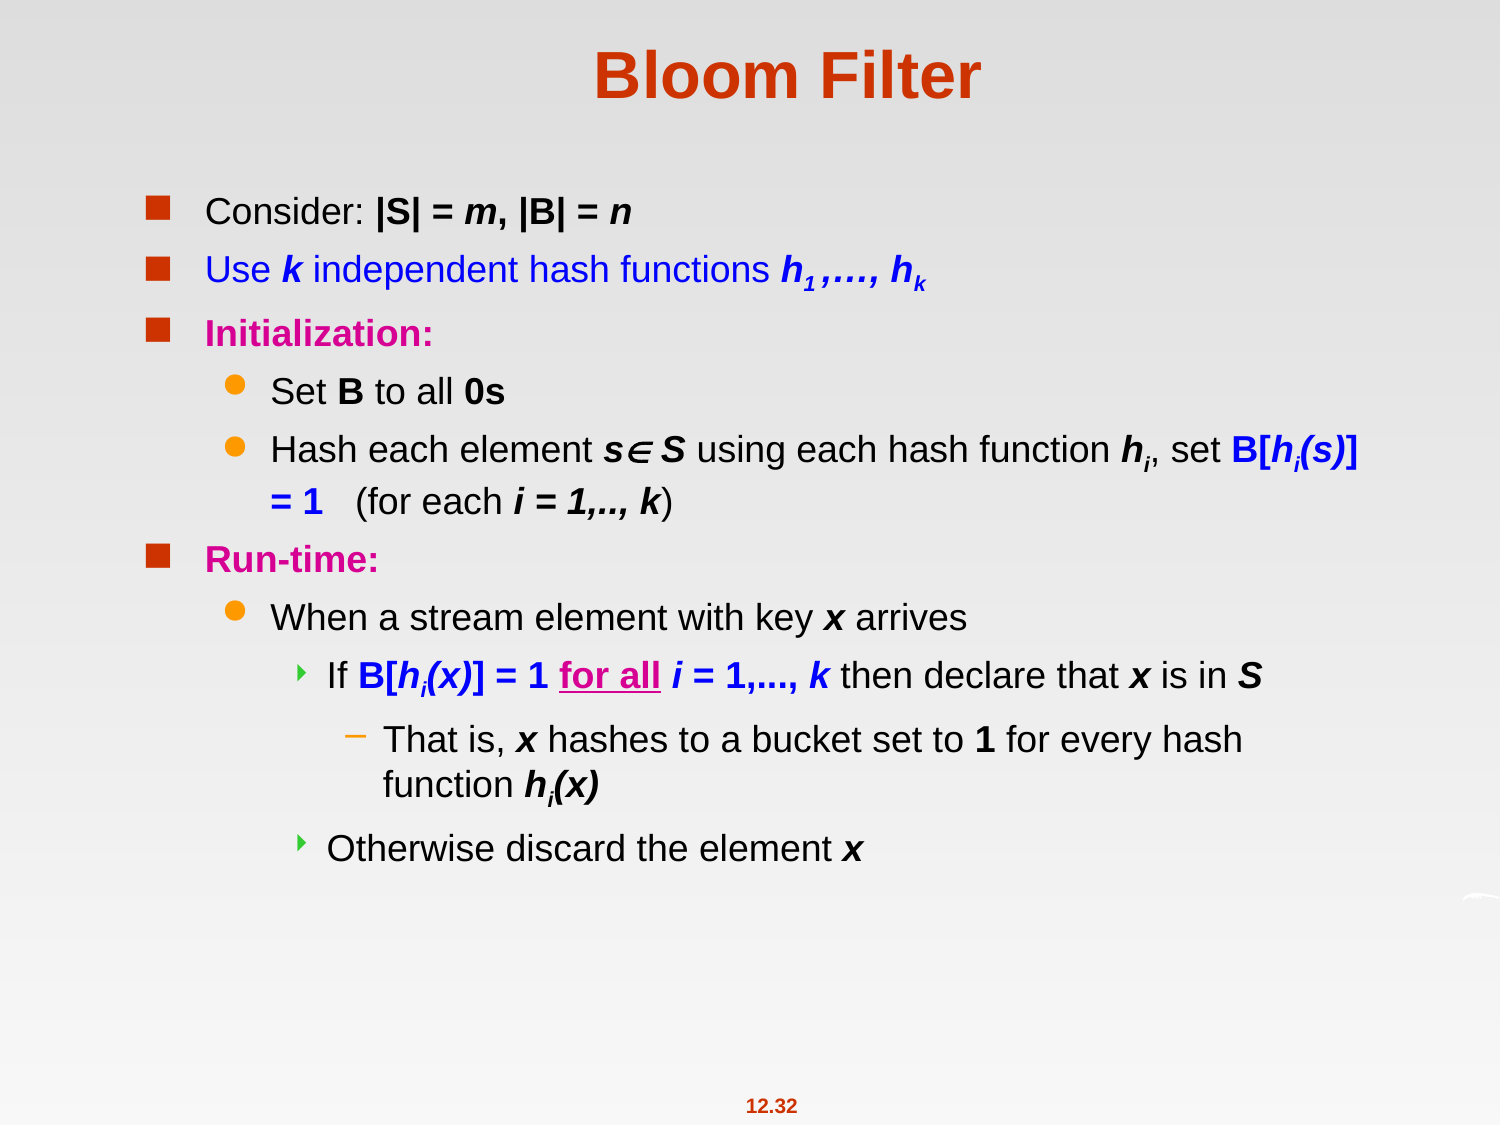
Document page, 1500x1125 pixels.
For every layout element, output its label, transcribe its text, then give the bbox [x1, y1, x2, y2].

list Consider: |S| = m, |B| = n Use k independent hash functions h1 ,…, hk Initialization: Set B to all 0s Hash each element s S using each hash function hi, set B[hi(s)] = 1 (for each i = 1,.., k) Run-time: When a stream element with key x arrives If B[hi(x)] = 1 for all i = 1,..., k then declare that x is in S That is, x hashes to a bucket set to 1 for every hash function hi(x) Otherwise discard the element x [133, 179, 1391, 984]
title Bloom Filter [126, 19, 1451, 120]
